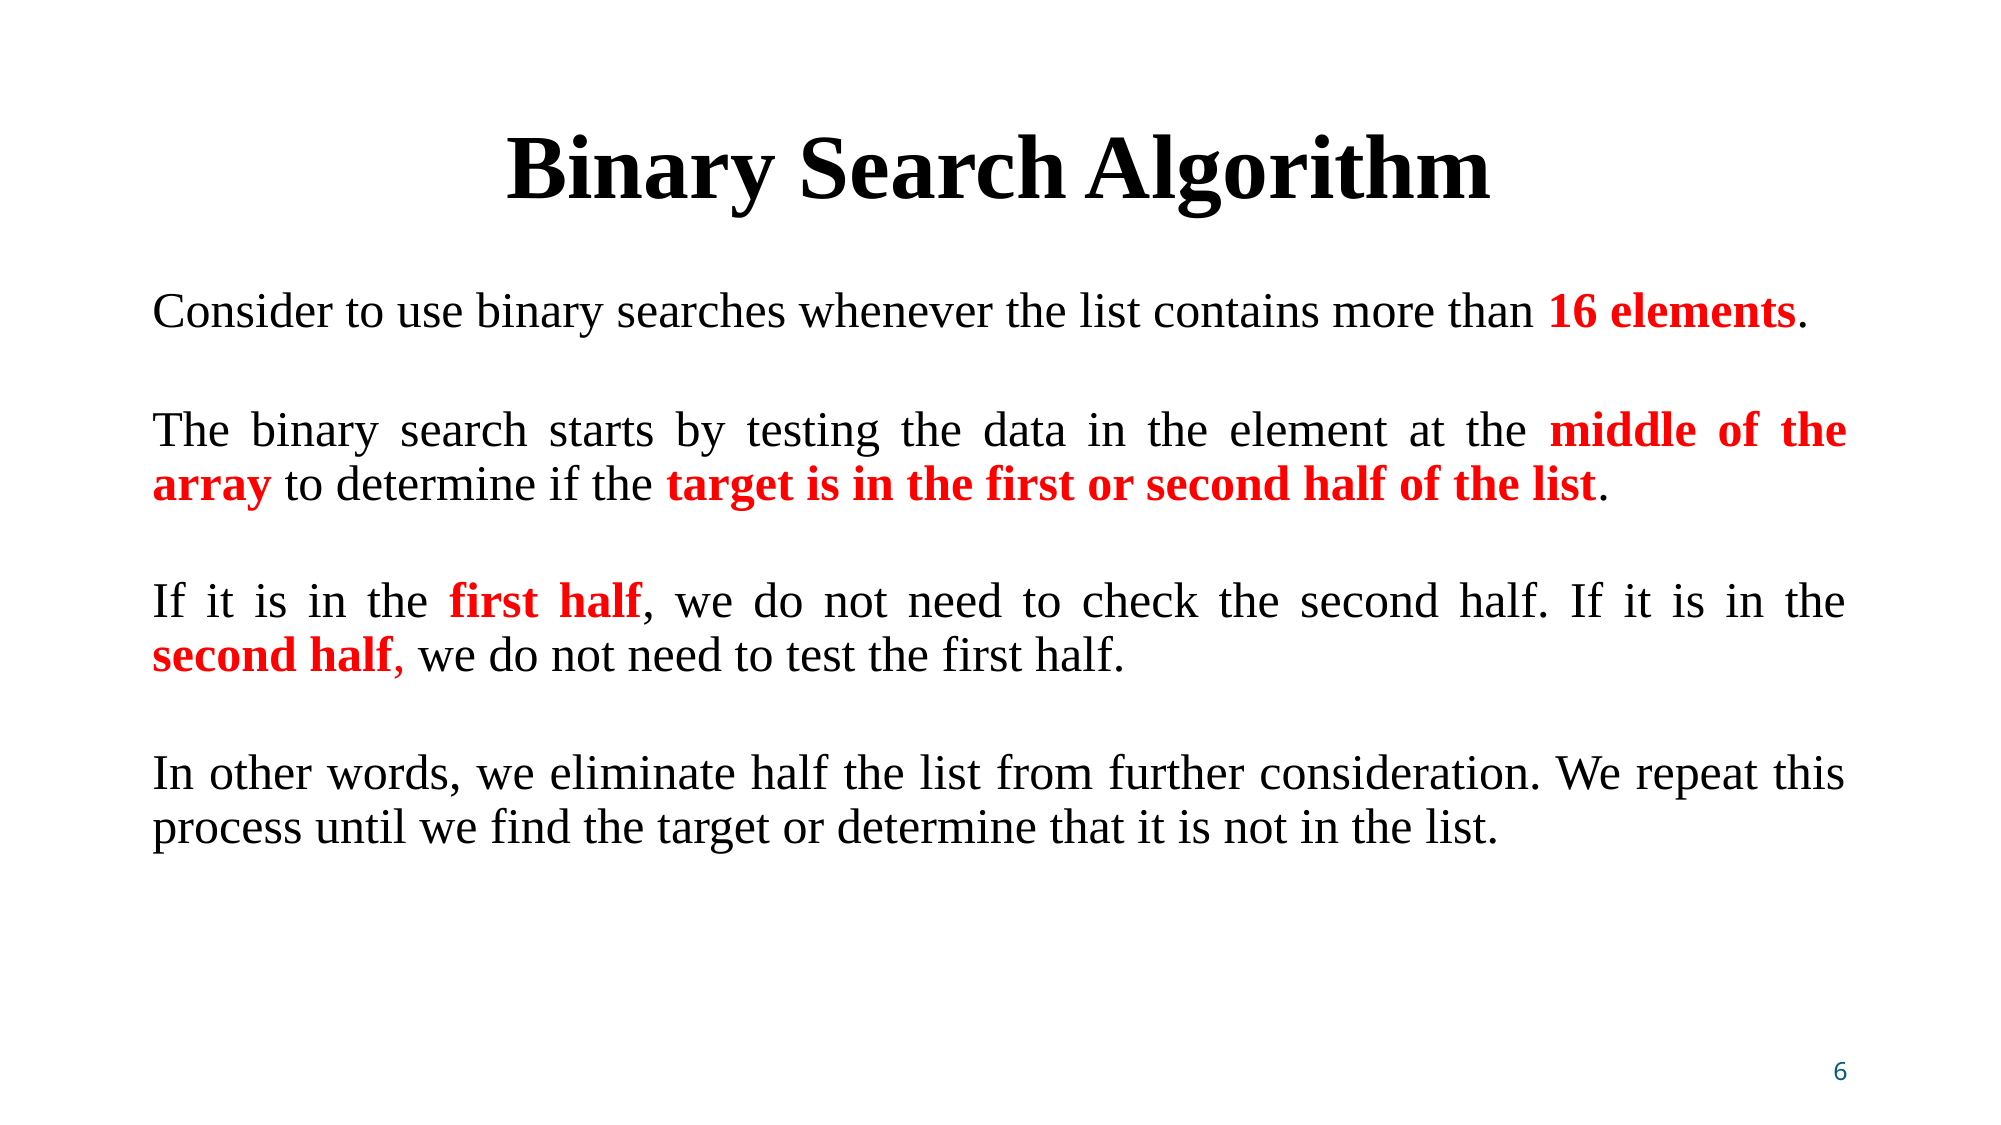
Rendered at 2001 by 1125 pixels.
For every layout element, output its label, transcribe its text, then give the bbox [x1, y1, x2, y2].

slide_number 6 [1412, 1042, 1863, 1103]
title Binary Search Algorithm [137, 59, 1863, 277]
list Consider to use binary searches whenever the list contains more than 16 elements. The binary search starts by testing the data in the element at the middle of the array to determine if the target is in the first or second half of the list. If it is in the first half, we do not need to check the second half. If it is in the second half, we do not need to test the first half. In other words, we eliminate half the list from further consideration. We repeat this process until we find the target or determine that it is not in the list. [137, 277, 1863, 1066]
